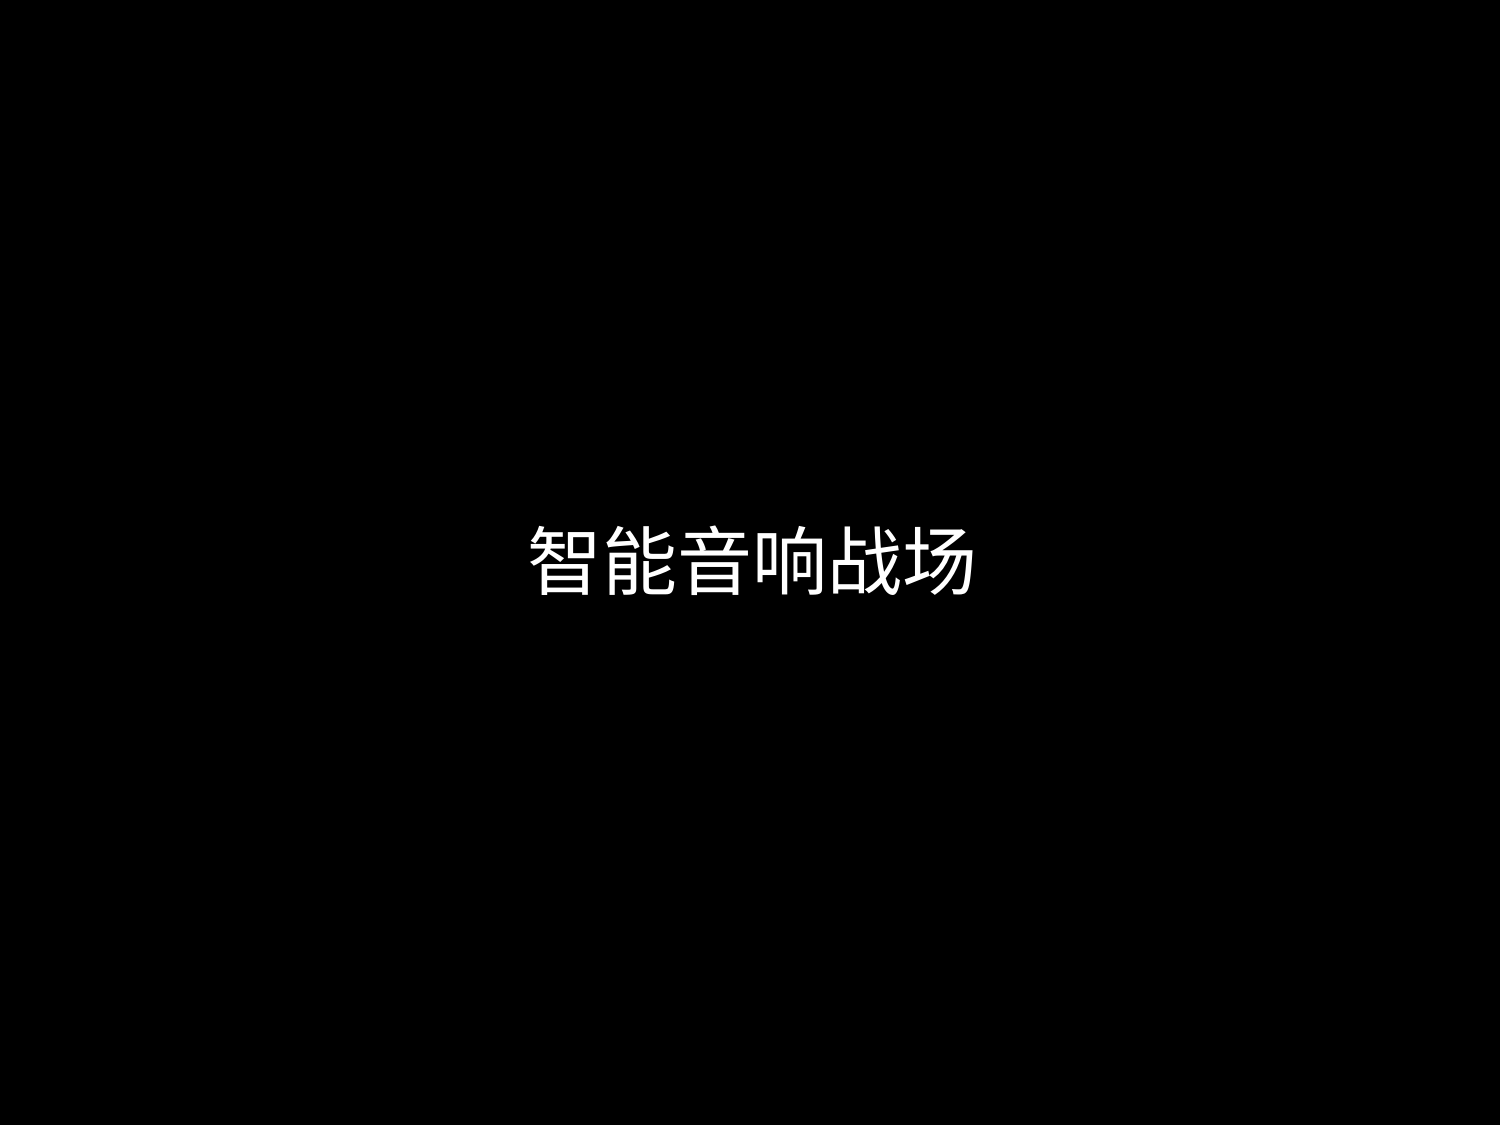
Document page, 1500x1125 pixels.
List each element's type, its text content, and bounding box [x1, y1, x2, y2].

text_box 智能音响战场 [301, 506, 1204, 612]
